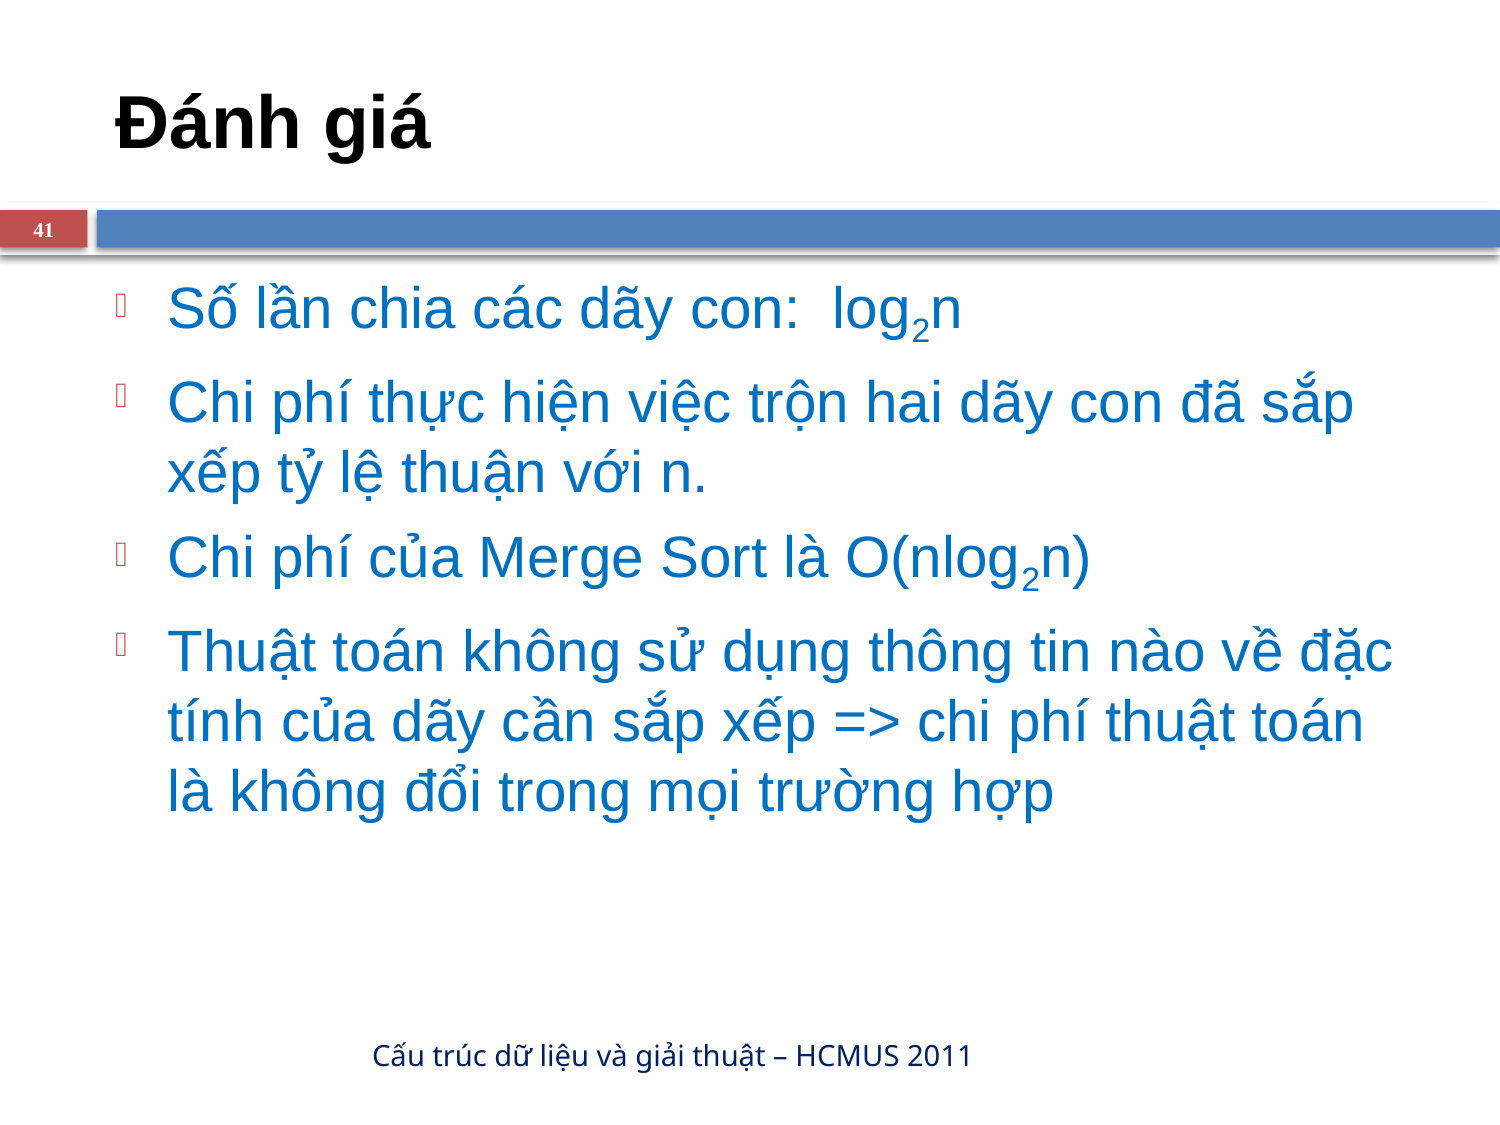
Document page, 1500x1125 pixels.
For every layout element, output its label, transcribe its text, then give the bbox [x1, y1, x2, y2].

slide_number 41 [0, 208, 88, 249]
footer Cấu trúc dữ liệu và giải thuật – HCMUS 2011 [99, 1024, 990, 1085]
list Số lần chia các dãy con: log2n Chi phí thực hiện việc trộn hai dãy con đã sắp xếp tỷ lệ thuận với n. Chi phí của Merge Sort là O(nlog2n) Thuật toán không sử dụng thông tin nào về đặc tính của dãy cần sắp xếp => chi phí thuật toán là không đổi trong mọi trường hợp [100, 262, 1438, 1000]
title Đánh giá [100, 37, 1438, 200]
